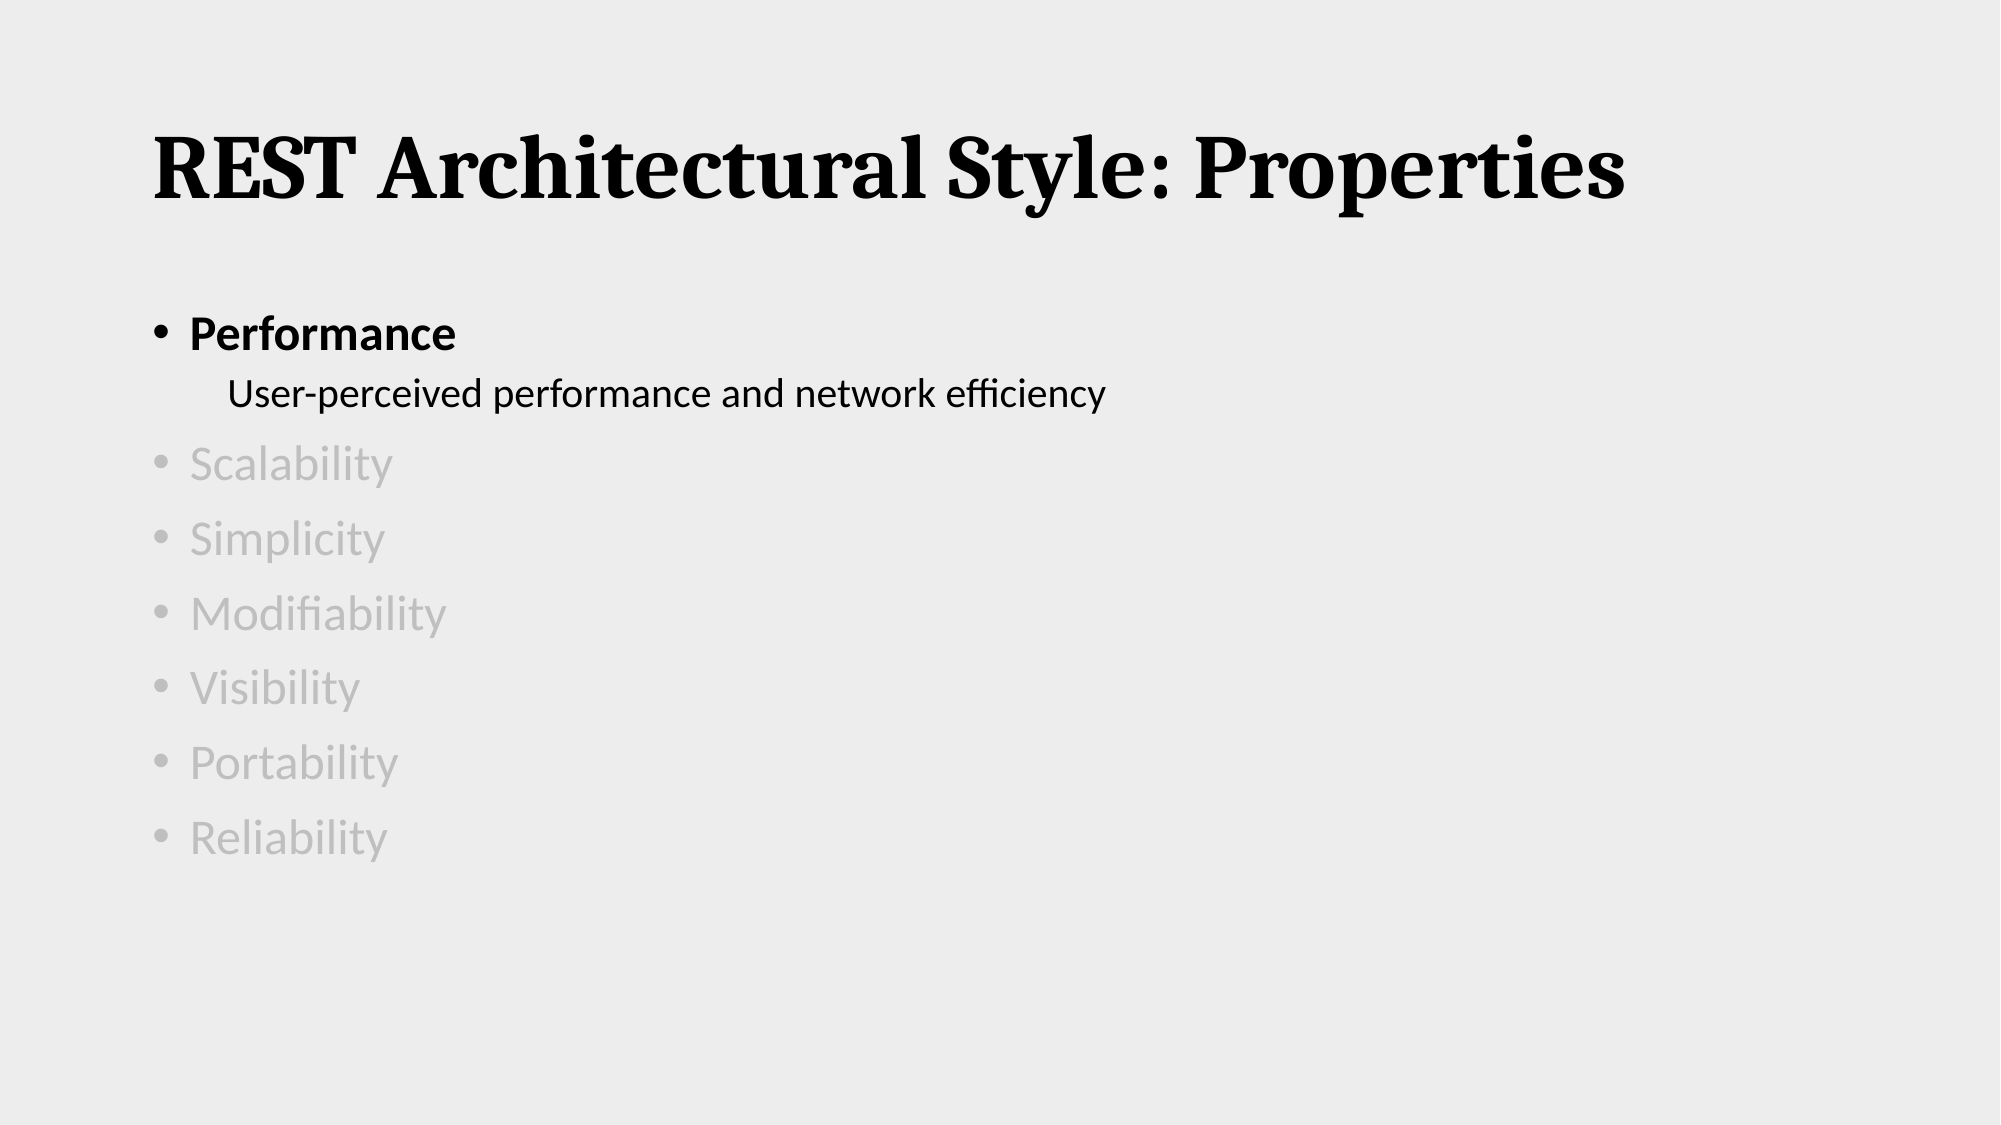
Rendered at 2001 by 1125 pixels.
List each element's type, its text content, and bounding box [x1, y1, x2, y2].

list Performance User-perceived performance and network efficiency Scalability Simplicity Modifiability Visibility Portability Reliability [137, 299, 1863, 1014]
title REST Architectural Style: Properties [137, 59, 1863, 278]
